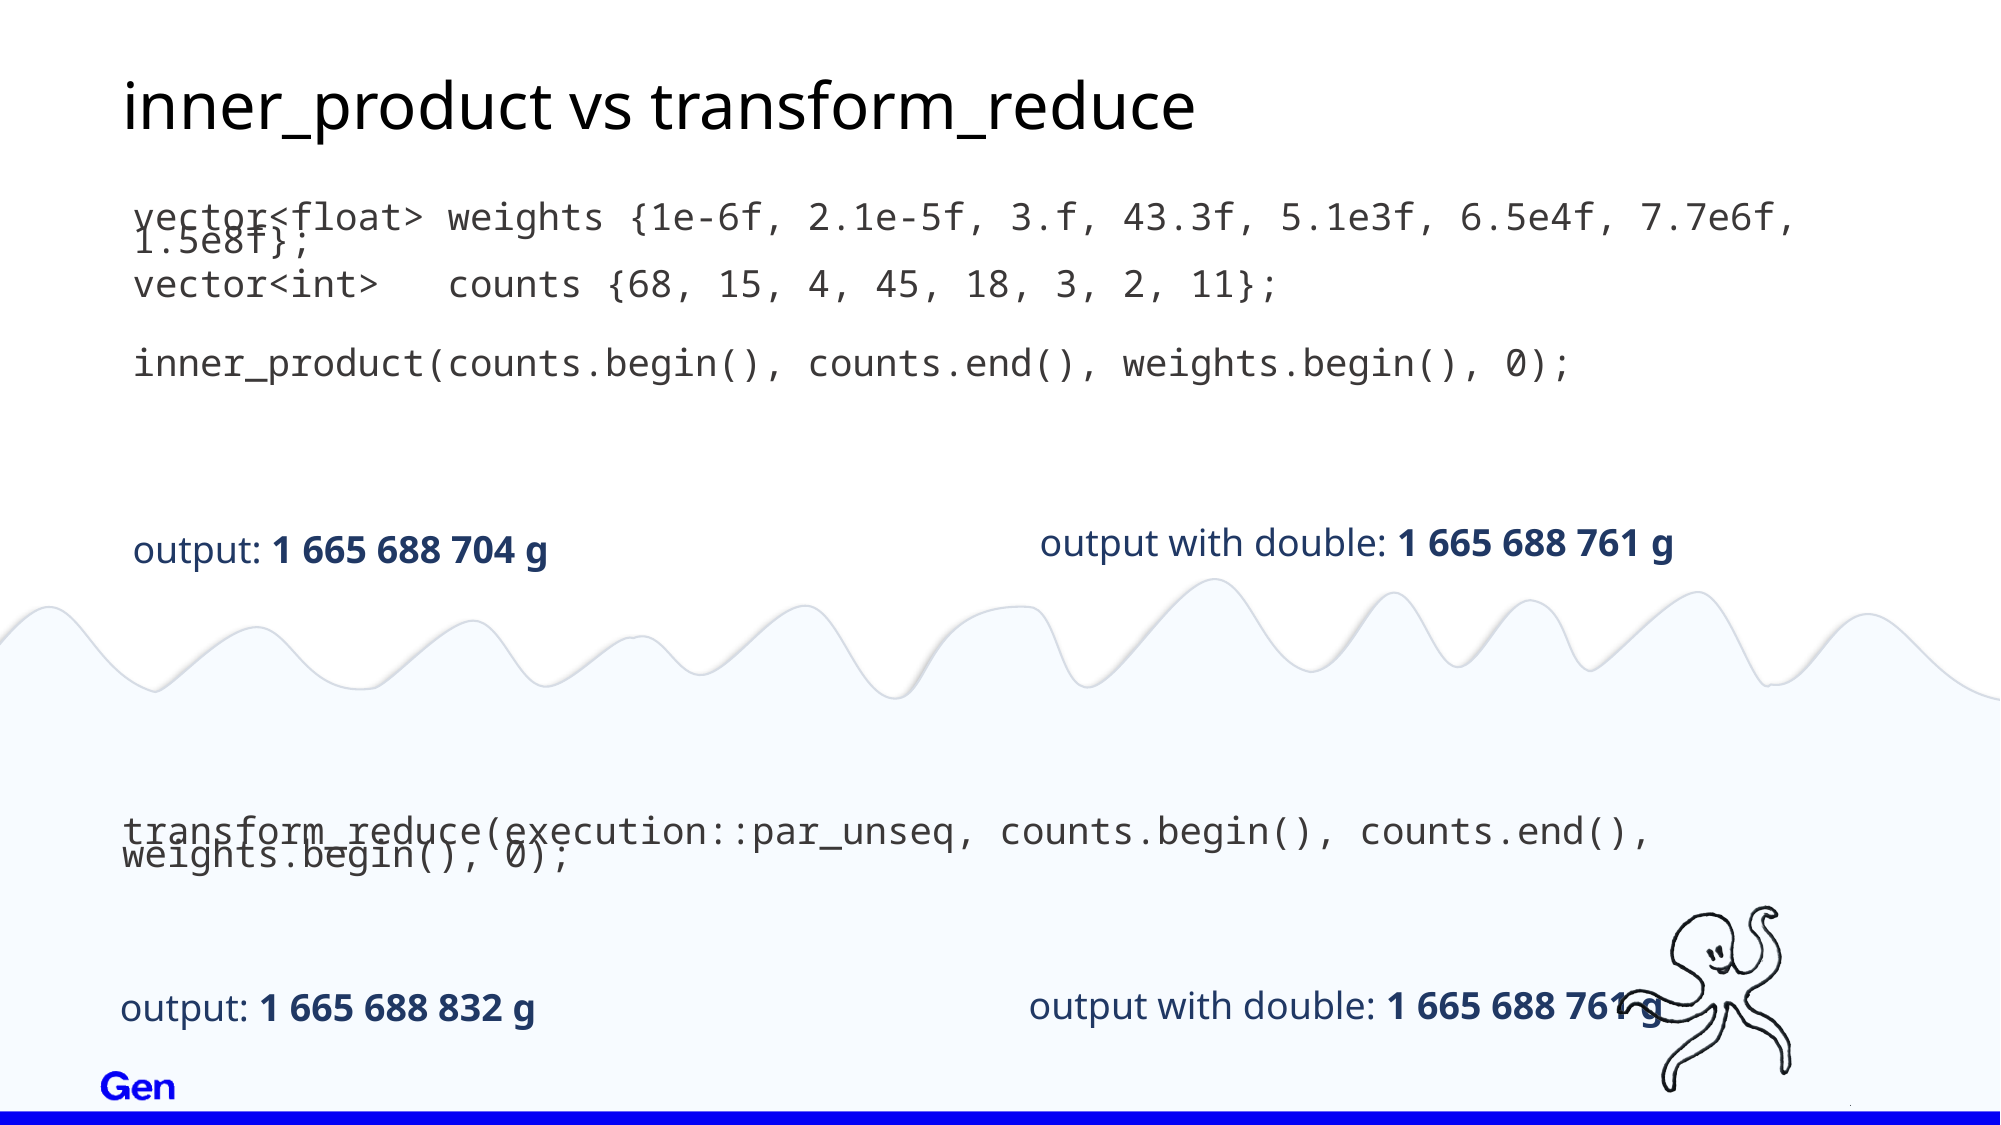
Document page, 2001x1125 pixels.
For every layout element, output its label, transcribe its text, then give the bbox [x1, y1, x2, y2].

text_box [0, 575, 2000, 1071]
text_box output with double: 1 665 688 761 g [1024, 511, 2000, 575]
text_box output: 1 665 688 704 g [117, 518, 1024, 575]
text_box vector<float> weights {1e-6f, 2.1e-5f, 3.f, 43.3f, 5.1e3f, 6.5e4f, 7.7e6f, 1.5e8f}; vector<int> counts {68, 15, 4, 45, 18, 3, 2, 11}; [117, 207, 1863, 309]
text_box inner_product(counts.begin(), counts.end(), weights.begin(), 0); [117, 309, 1863, 505]
picture [0, 859, 2000, 1125]
title inner_product vs transform_reduce [107, 65, 1863, 152]
